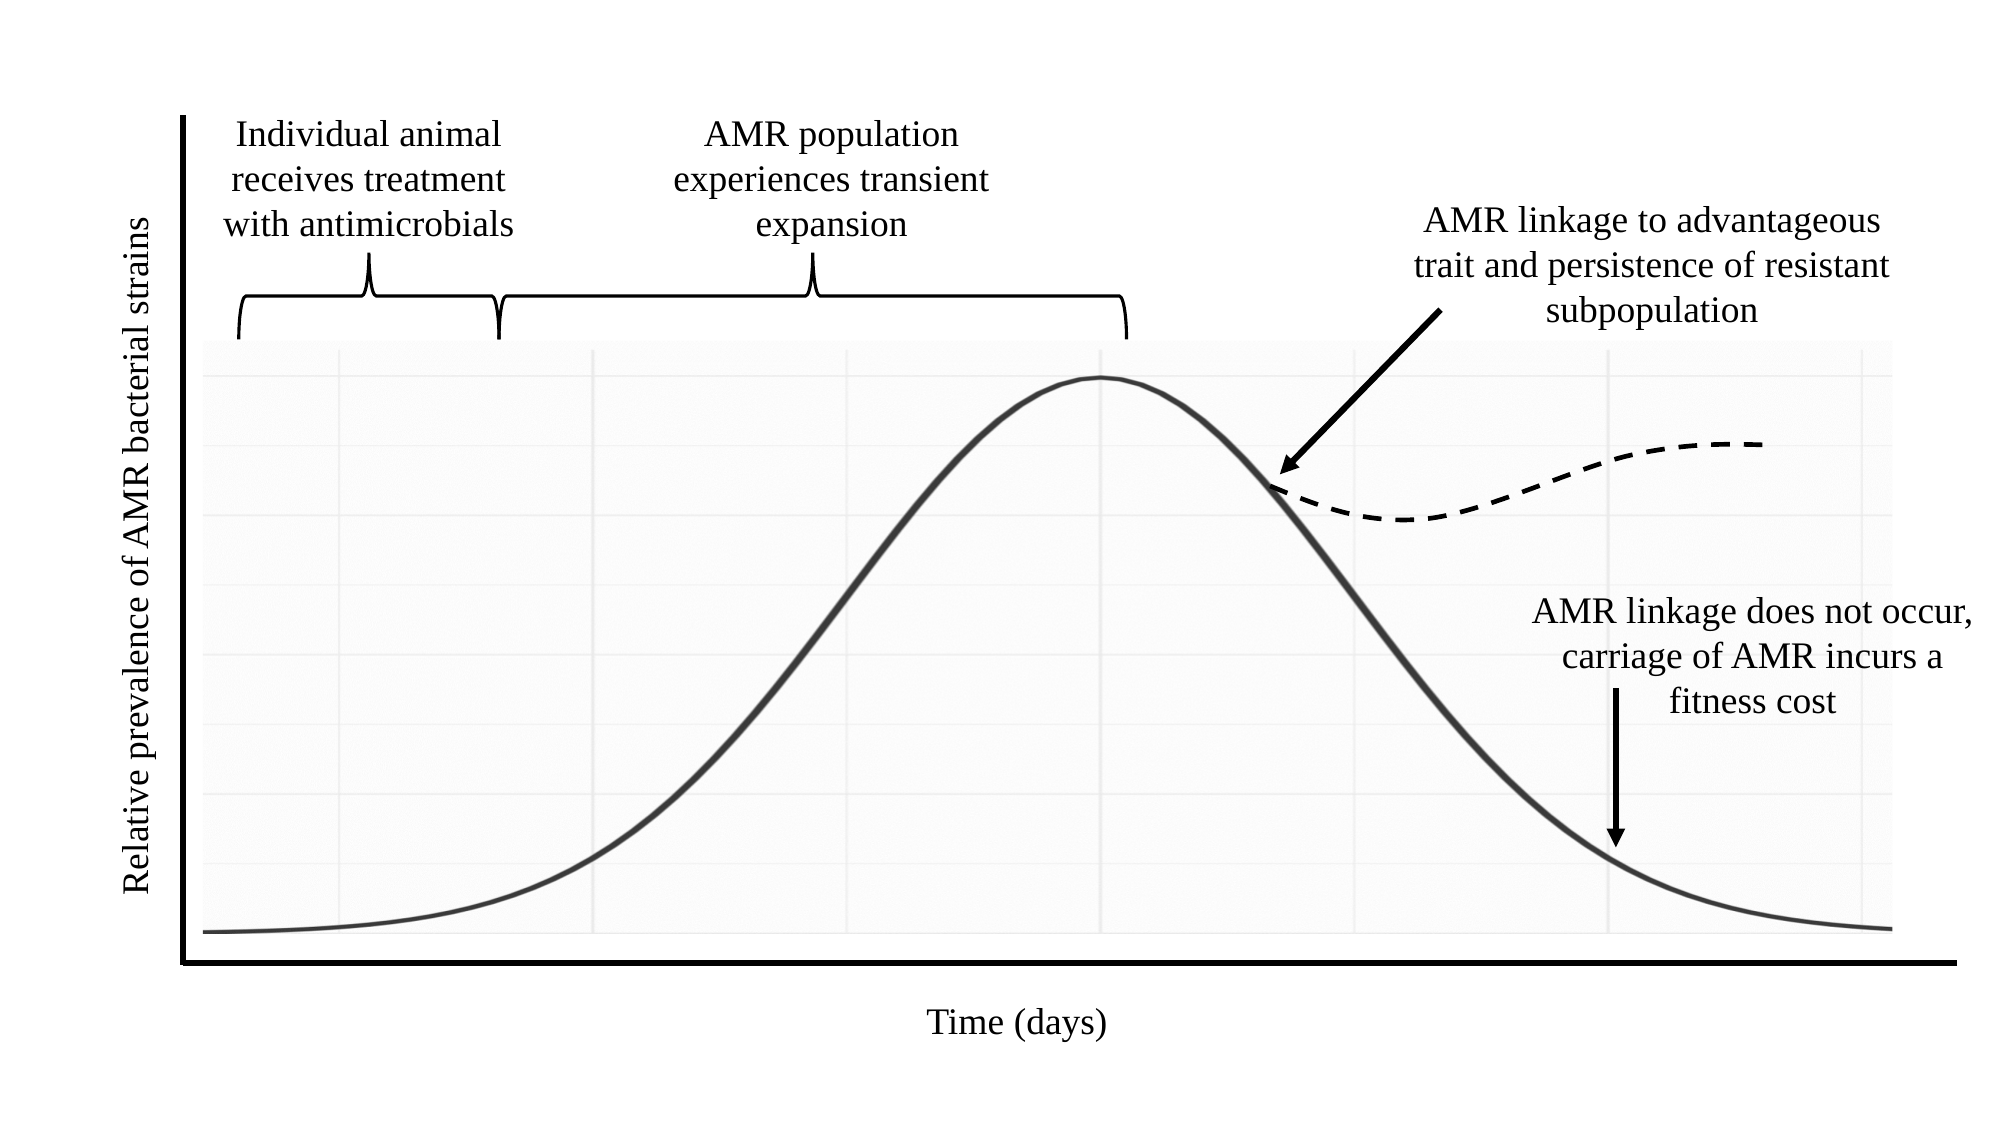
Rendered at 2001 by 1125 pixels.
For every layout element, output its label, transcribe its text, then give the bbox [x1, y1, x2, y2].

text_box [183, 101, 1958, 965]
text_box AMR linkage does not occur, carriage of AMR incurs a fitness cost [1958, 579, 2000, 729]
text_box Time (days) [648, 989, 1386, 1050]
text_box Relative prevalence of AMR bacterial strains [103, 188, 164, 925]
